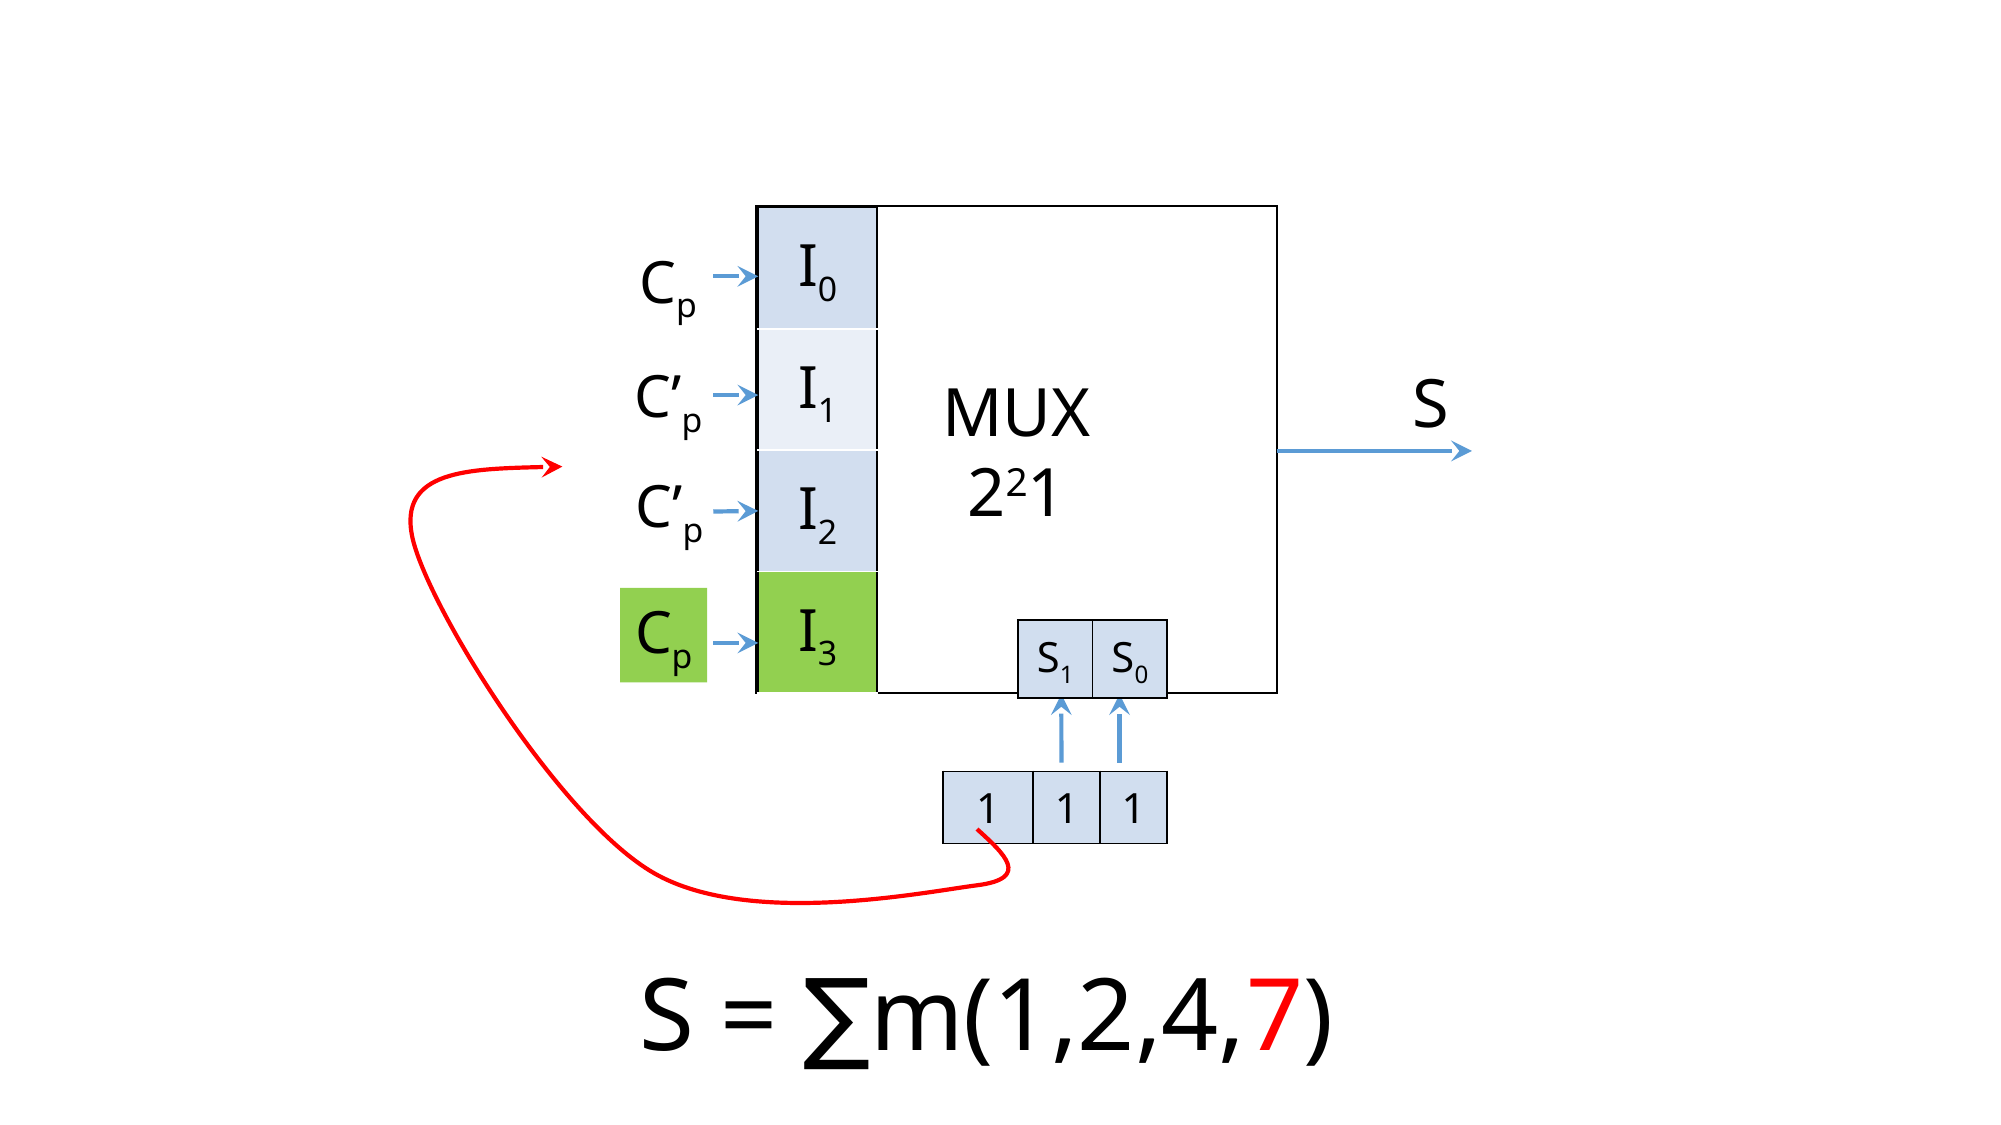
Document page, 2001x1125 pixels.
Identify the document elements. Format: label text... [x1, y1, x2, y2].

table_cell I1 [759, 330, 876, 449]
table_header S1 [1019, 621, 1092, 697]
table_header 1 [1034, 772, 1099, 843]
table_cell I3 [759, 572, 876, 692]
text_box S = ∑m(1,2,4,7) [0, 943, 1987, 1078]
text_box C’p [620, 461, 719, 557]
table_header 1 [1101, 772, 1166, 843]
table_cell I2 [759, 451, 876, 571]
table_header S0 [1093, 621, 1166, 697]
table_header 1 [944, 772, 1032, 843]
text_box [409, 456, 1010, 905]
text_box Cp [620, 587, 708, 683]
text_box S [1397, 353, 1464, 448]
text_box C’p [619, 352, 718, 447]
table_header I0 [759, 208, 876, 328]
text_box Cp [624, 237, 712, 332]
